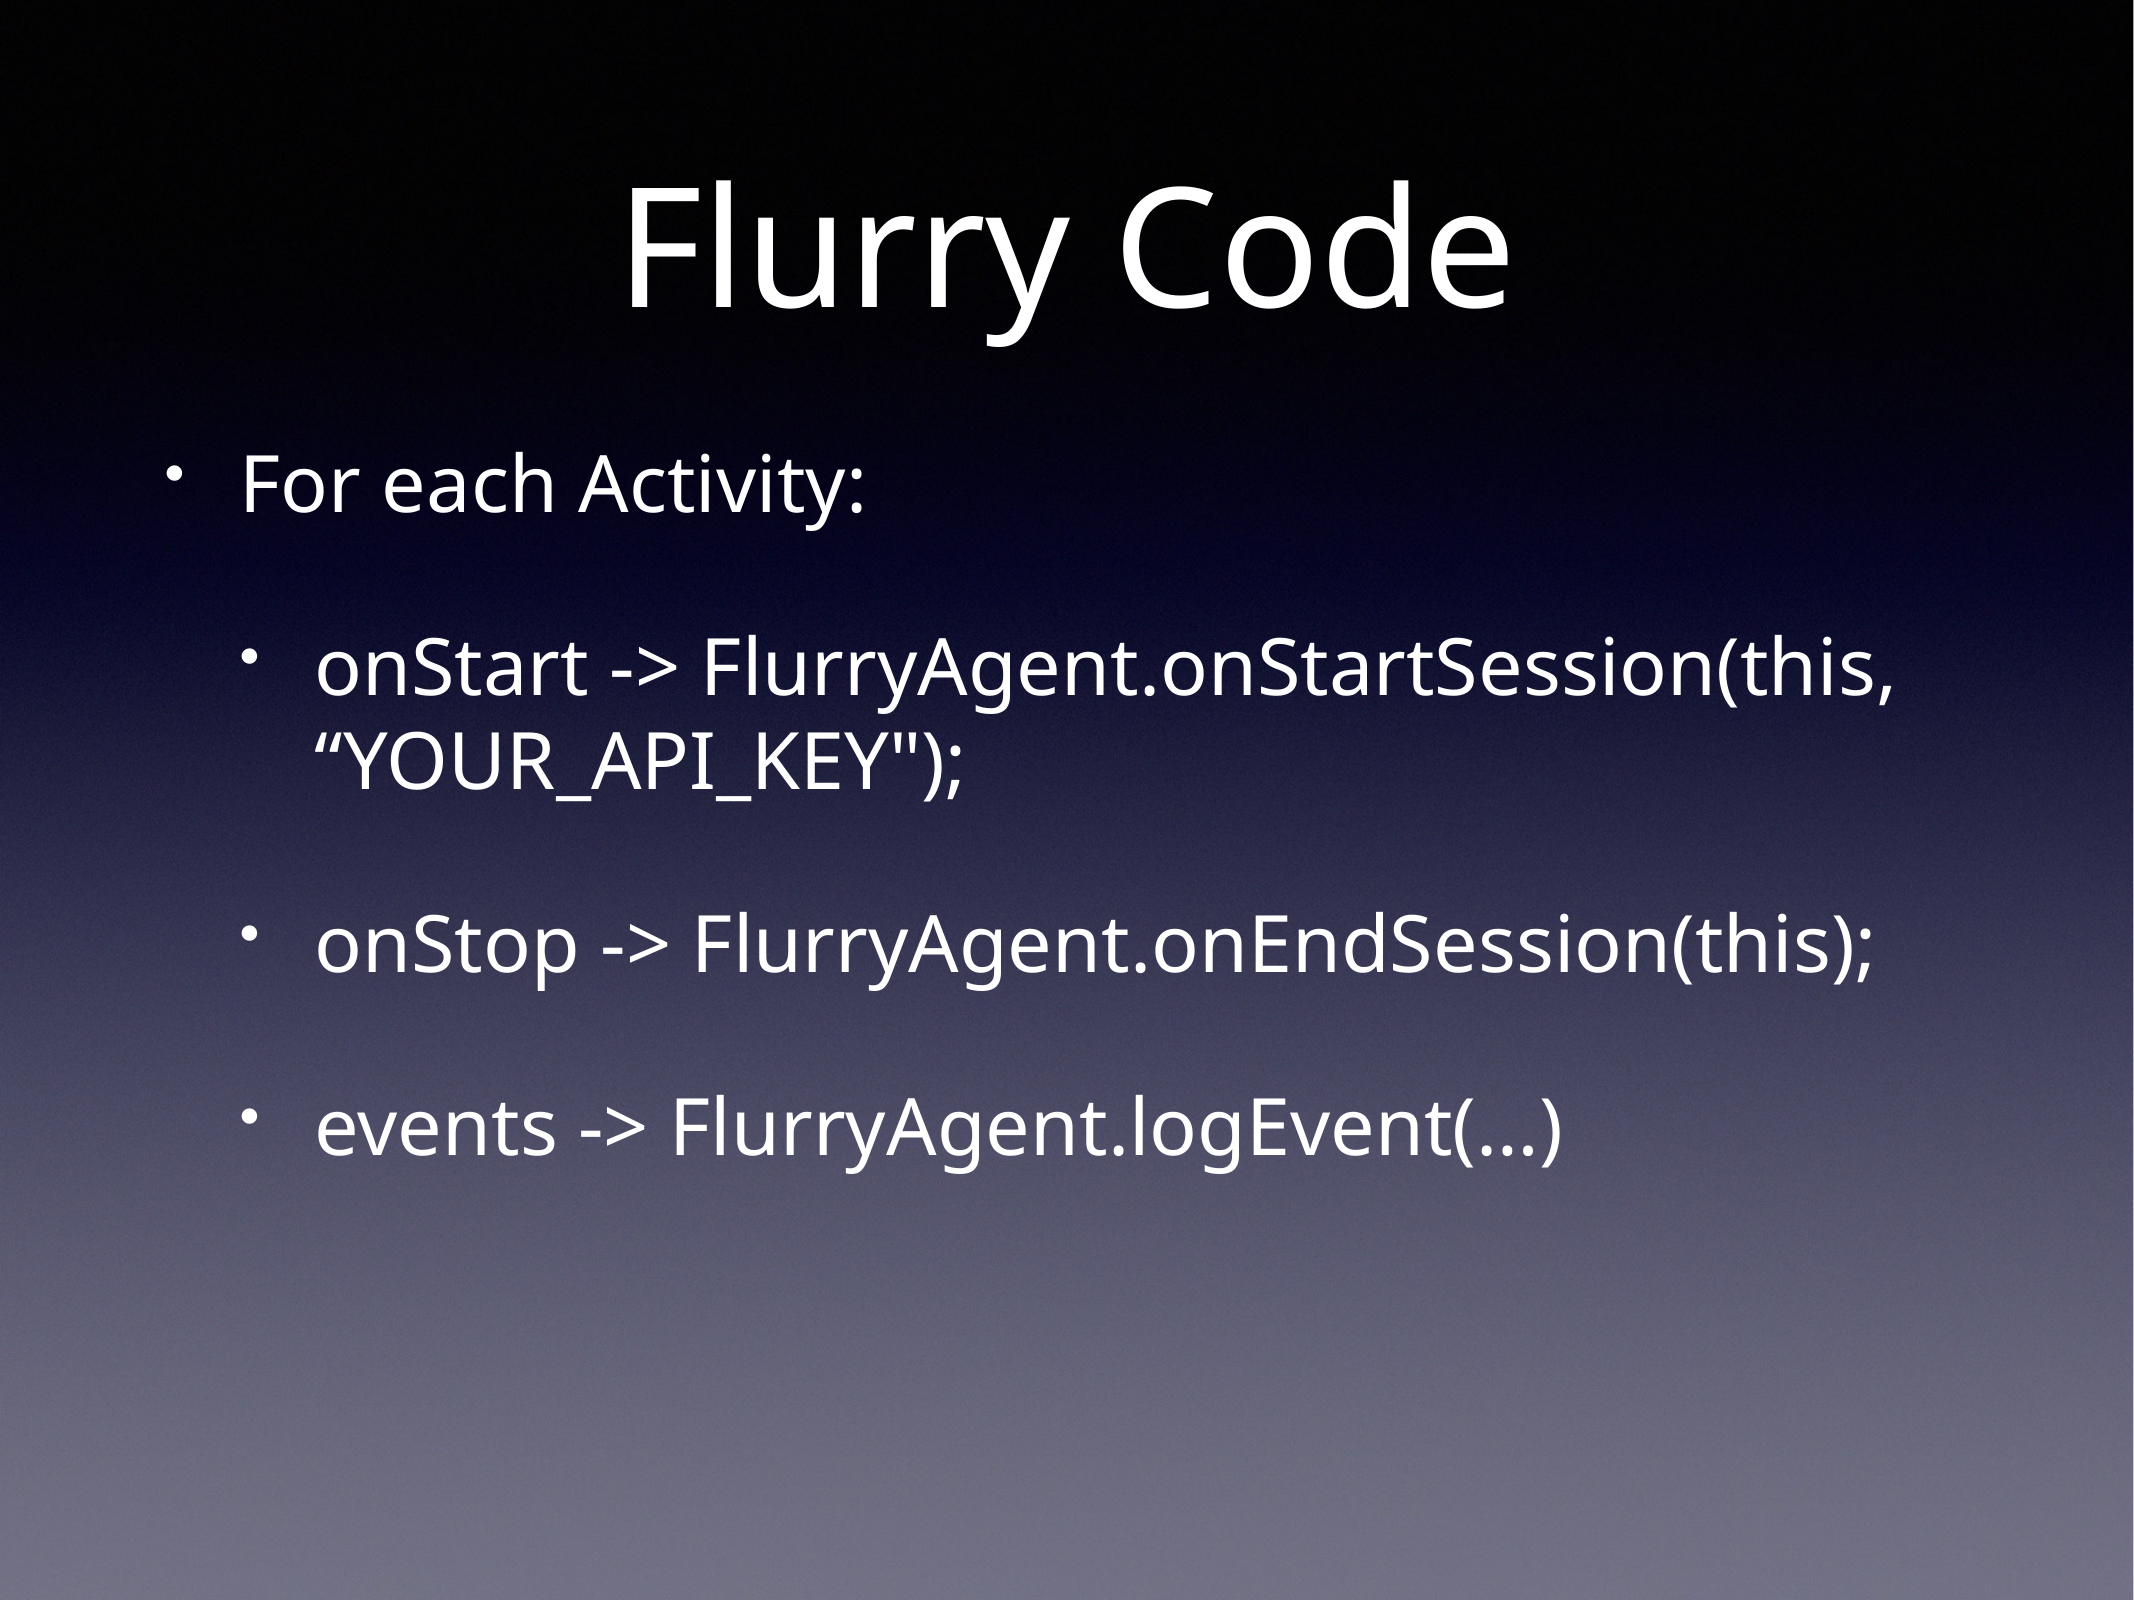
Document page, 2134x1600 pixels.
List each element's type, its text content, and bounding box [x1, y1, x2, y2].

title Flurry Code [155, 66, 1978, 416]
picture [0, 0, 2134, 1600]
list For each Activity: onStart -> FlurryAgent.onStartSession(this, “YOUR_API_KEY"); onStop -> FlurryAgent.onEndSession(this); events -> FlurryAgent.logEvent(…) [155, 424, 1978, 1457]
